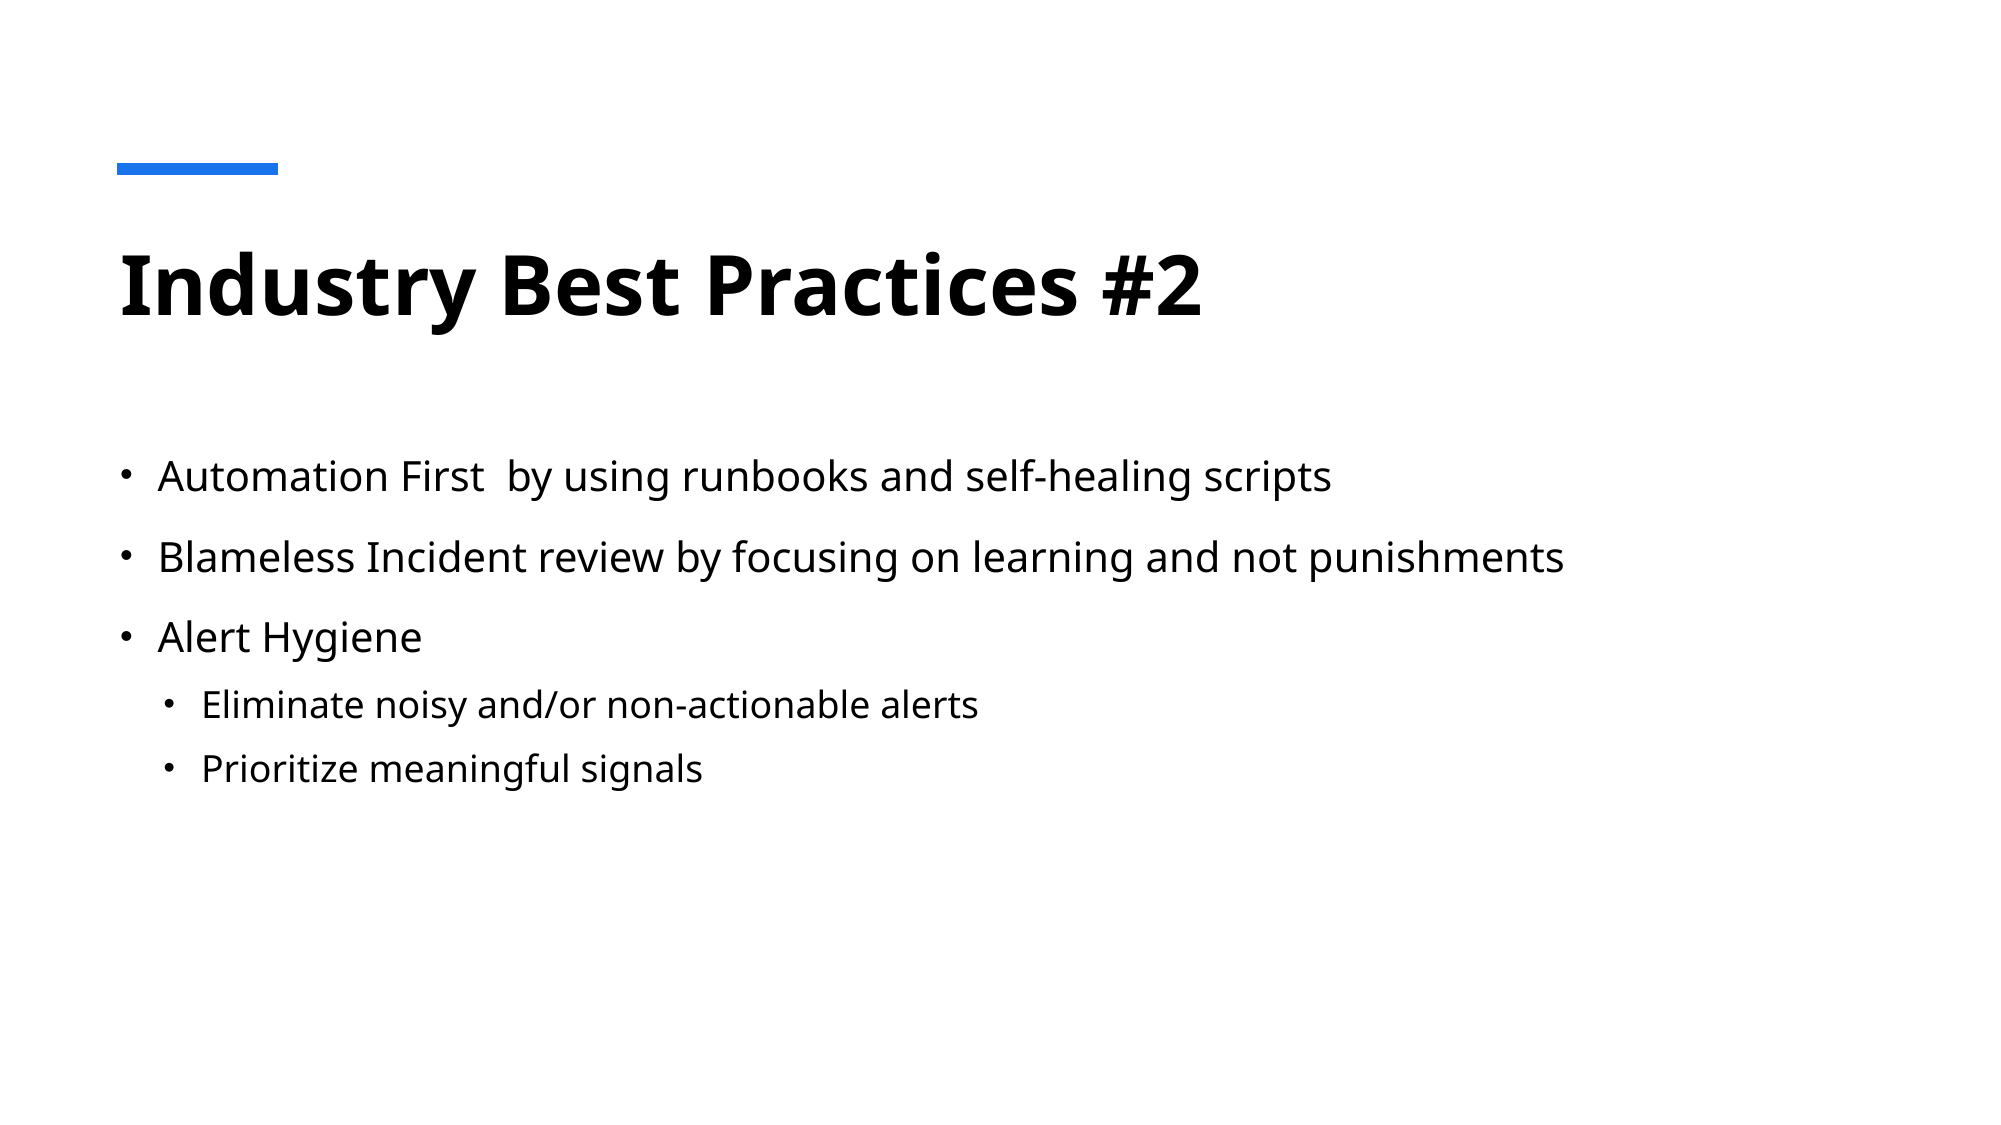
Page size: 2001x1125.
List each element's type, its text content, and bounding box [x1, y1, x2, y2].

title Industry Best Practices #2 [105, 224, 1892, 405]
list Automation First by using runbooks and self-healing scripts Blameless Incident review by focusing on learning and not punishments Alert Hygiene Eliminate noisy and/or non-actionable alerts Prioritize meaningful signals [105, 431, 1892, 1017]
